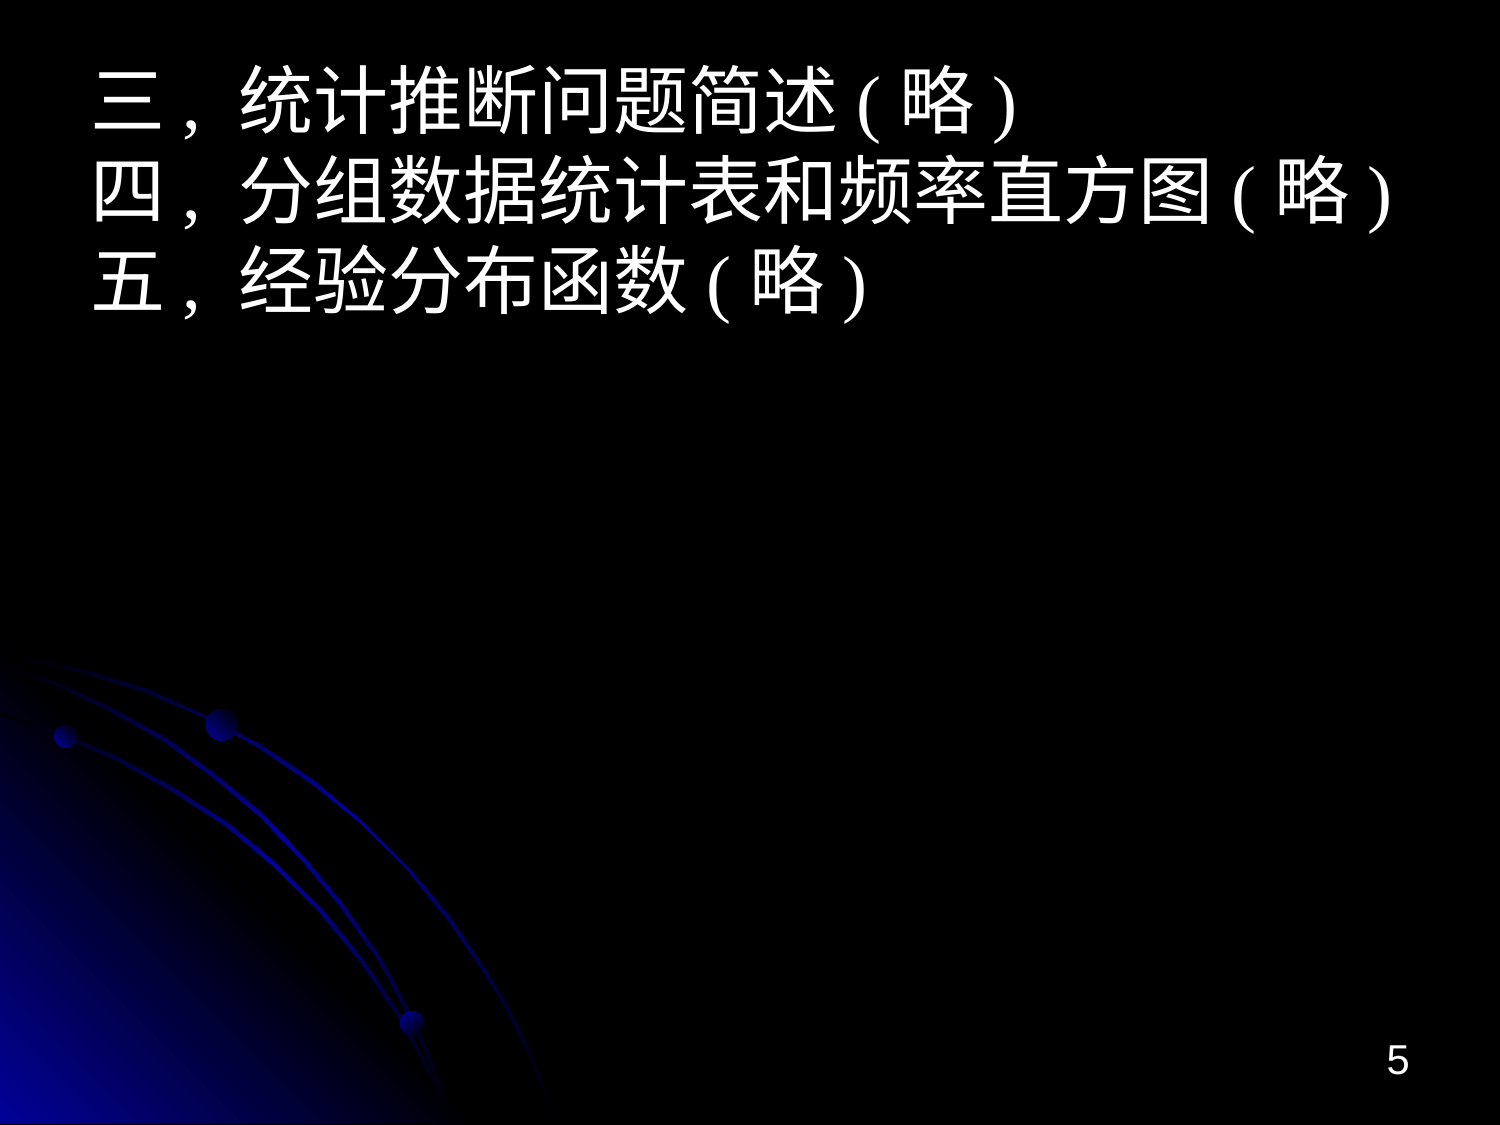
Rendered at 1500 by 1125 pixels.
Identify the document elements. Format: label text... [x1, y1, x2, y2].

slide_number 5 [1074, 1025, 1425, 1100]
title 三, 统计推断问题简述(略) 四, 分组数据统计表和频率直方图(略) 五, 经验分布函数(略) [75, 45, 1425, 1012]
